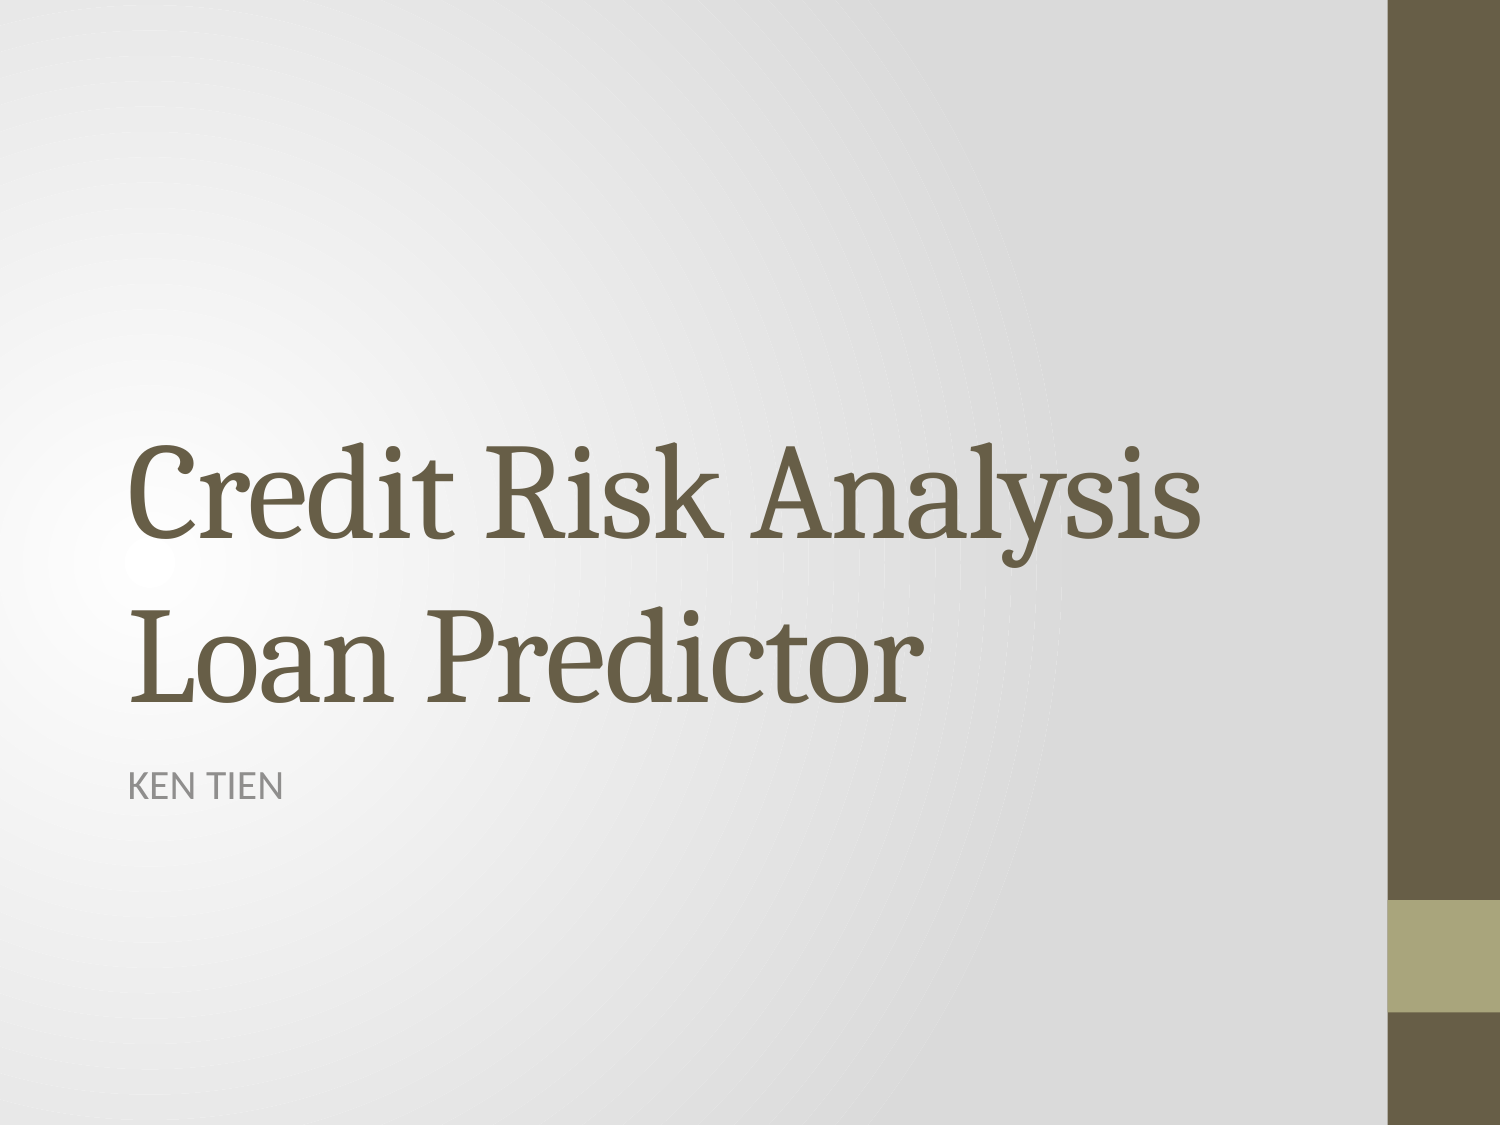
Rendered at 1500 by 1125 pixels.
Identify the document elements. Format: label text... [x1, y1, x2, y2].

title Credit Risk Analysis Loan Predictor [112, 312, 1350, 738]
subtitle KEN TIEN [112, 750, 1173, 925]
